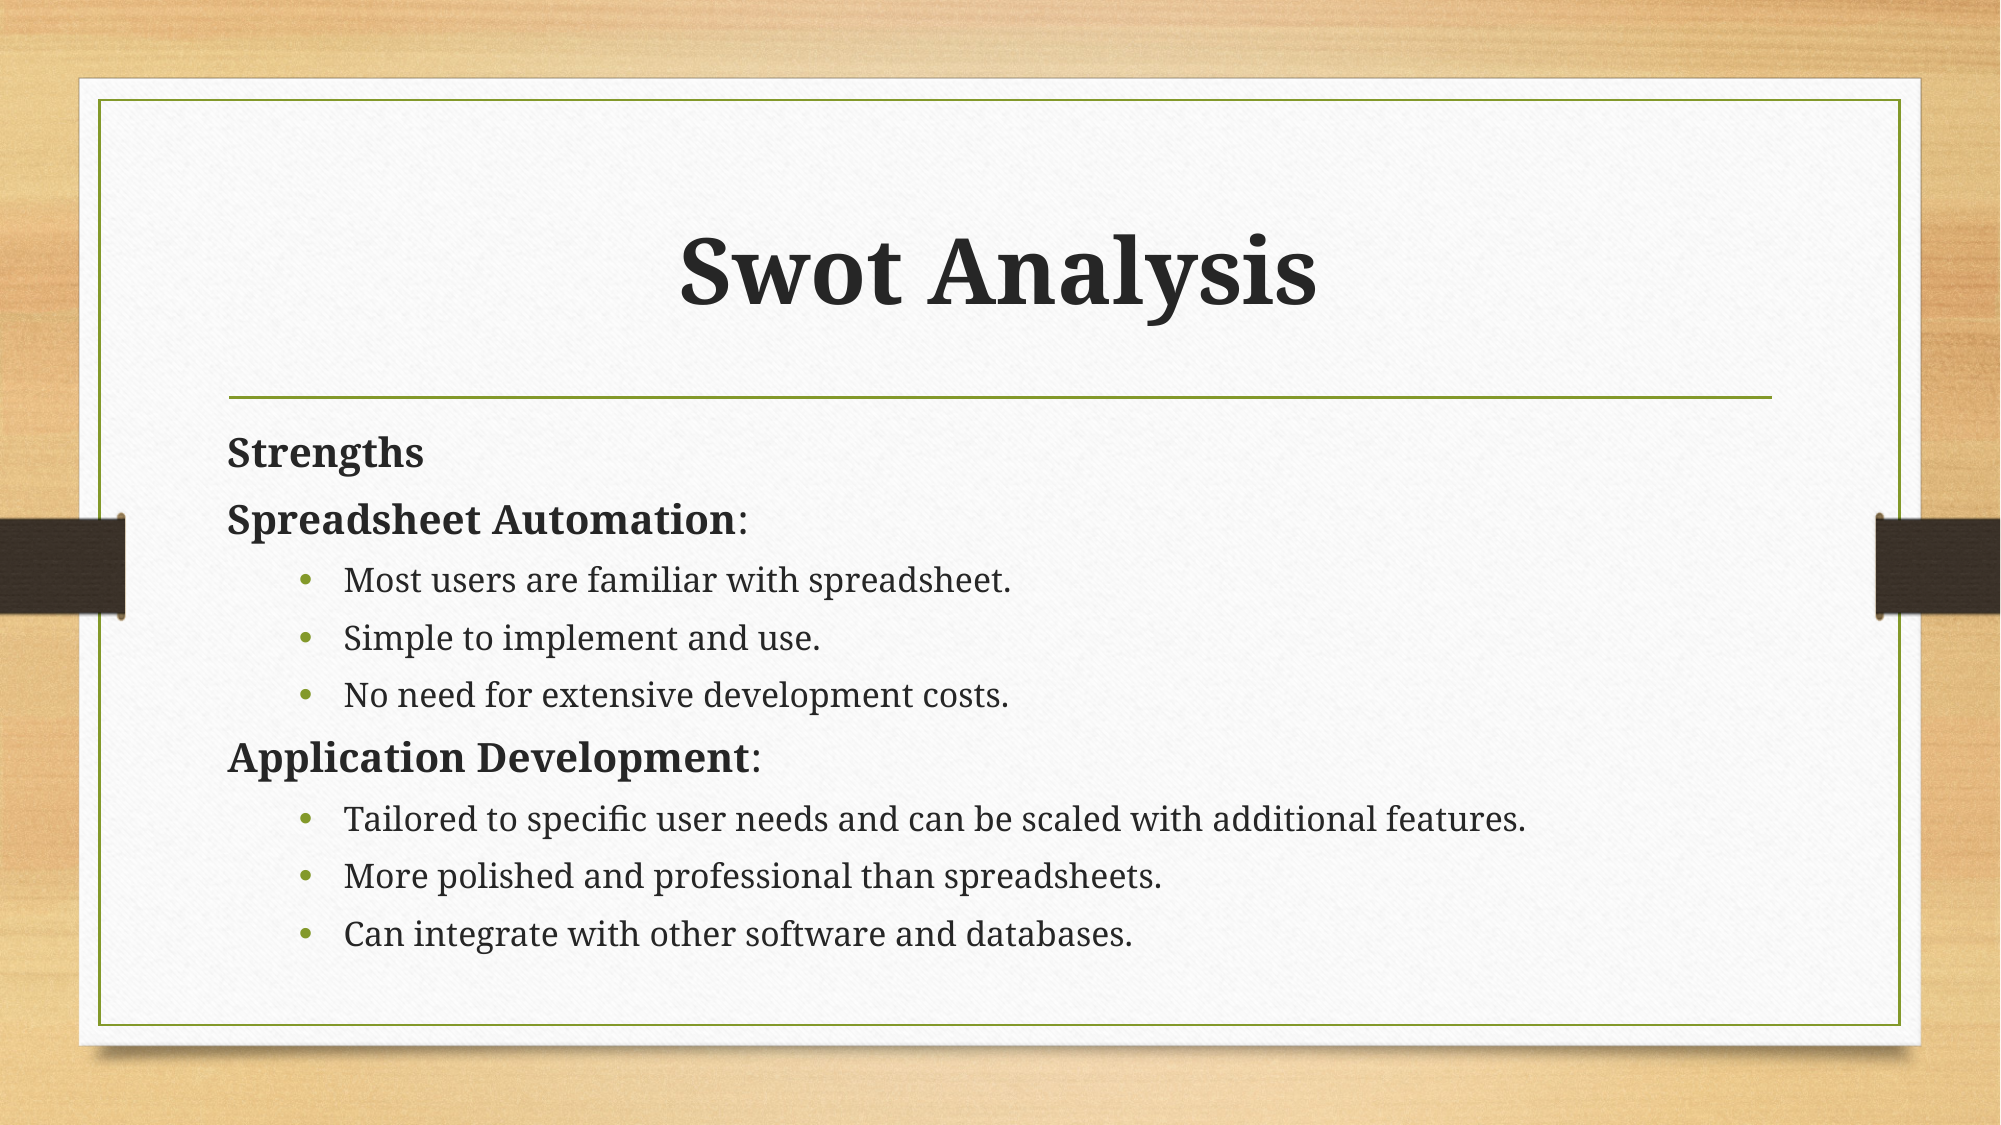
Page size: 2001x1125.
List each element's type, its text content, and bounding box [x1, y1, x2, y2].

picture [0, 0, 2001, 1125]
title Swot Analysis [212, 161, 1788, 375]
list Strengths Spreadsheet Automation: Most users are familiar with spreadsheet. Simple to implement and use. No need for extensive development costs. Application Development: Tailored to specific user needs and can be scaled with additional features. More polished and professional than spreadsheets. Can integrate with other software and databases. [212, 419, 1788, 964]
